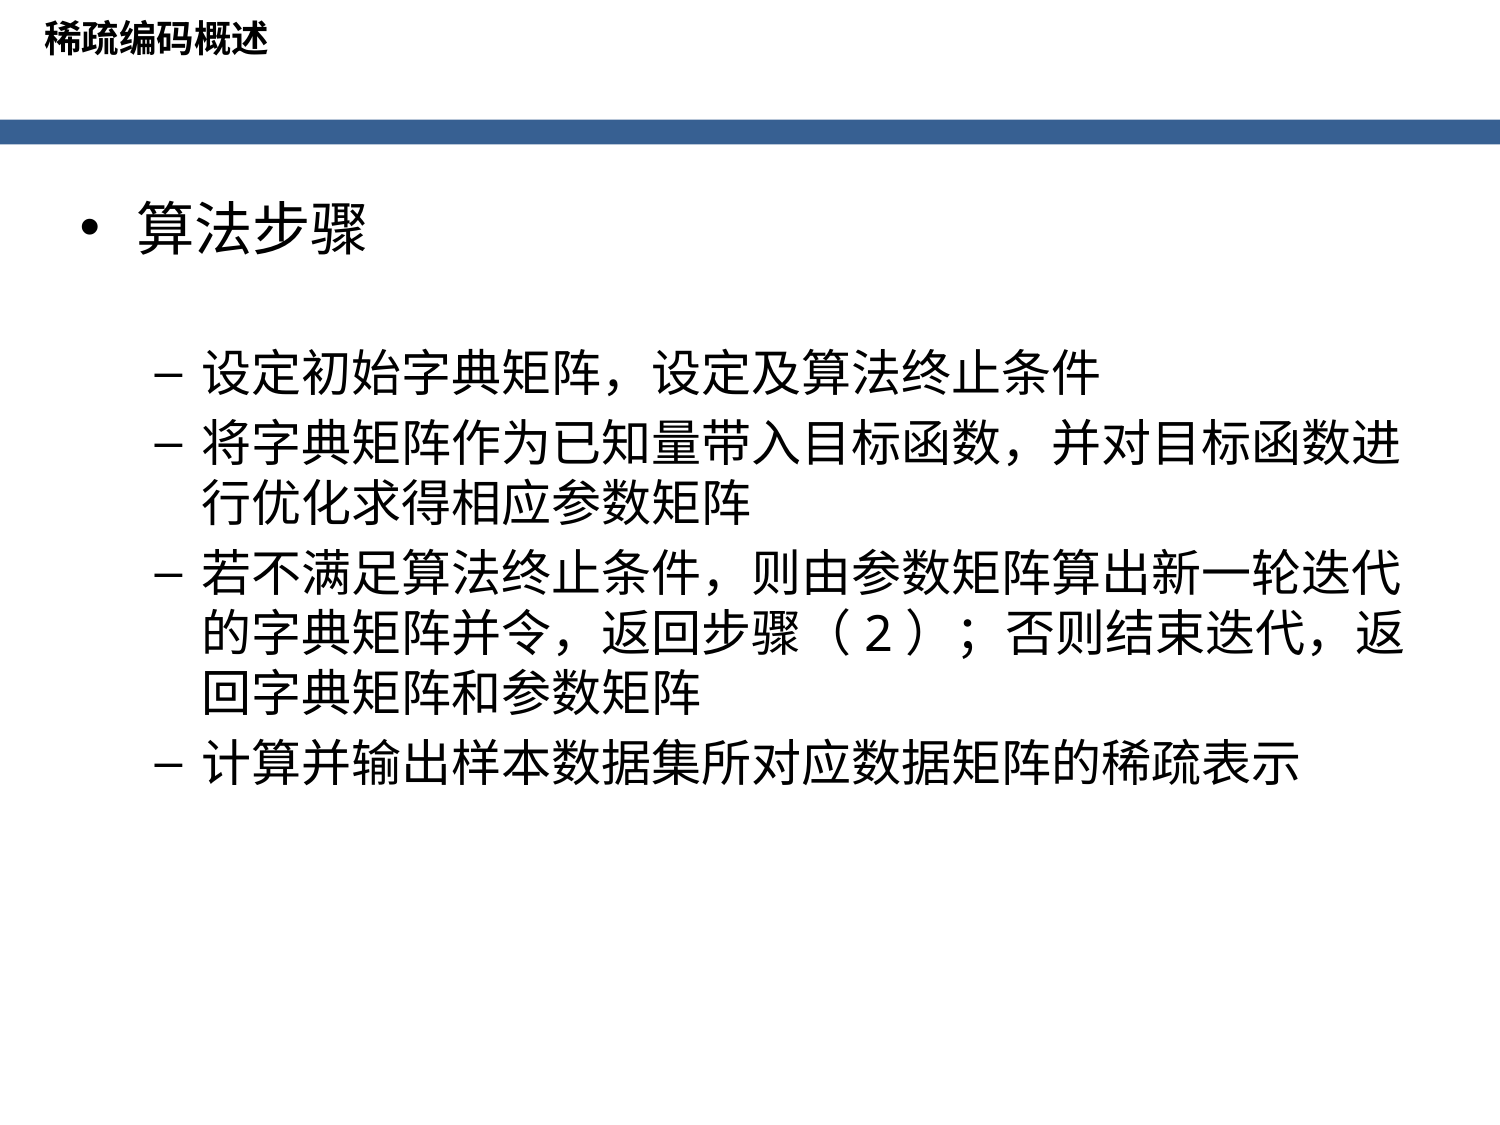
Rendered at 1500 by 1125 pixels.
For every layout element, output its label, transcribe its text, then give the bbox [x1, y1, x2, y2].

title 稀疏编码概述 [29, 7, 1305, 91]
